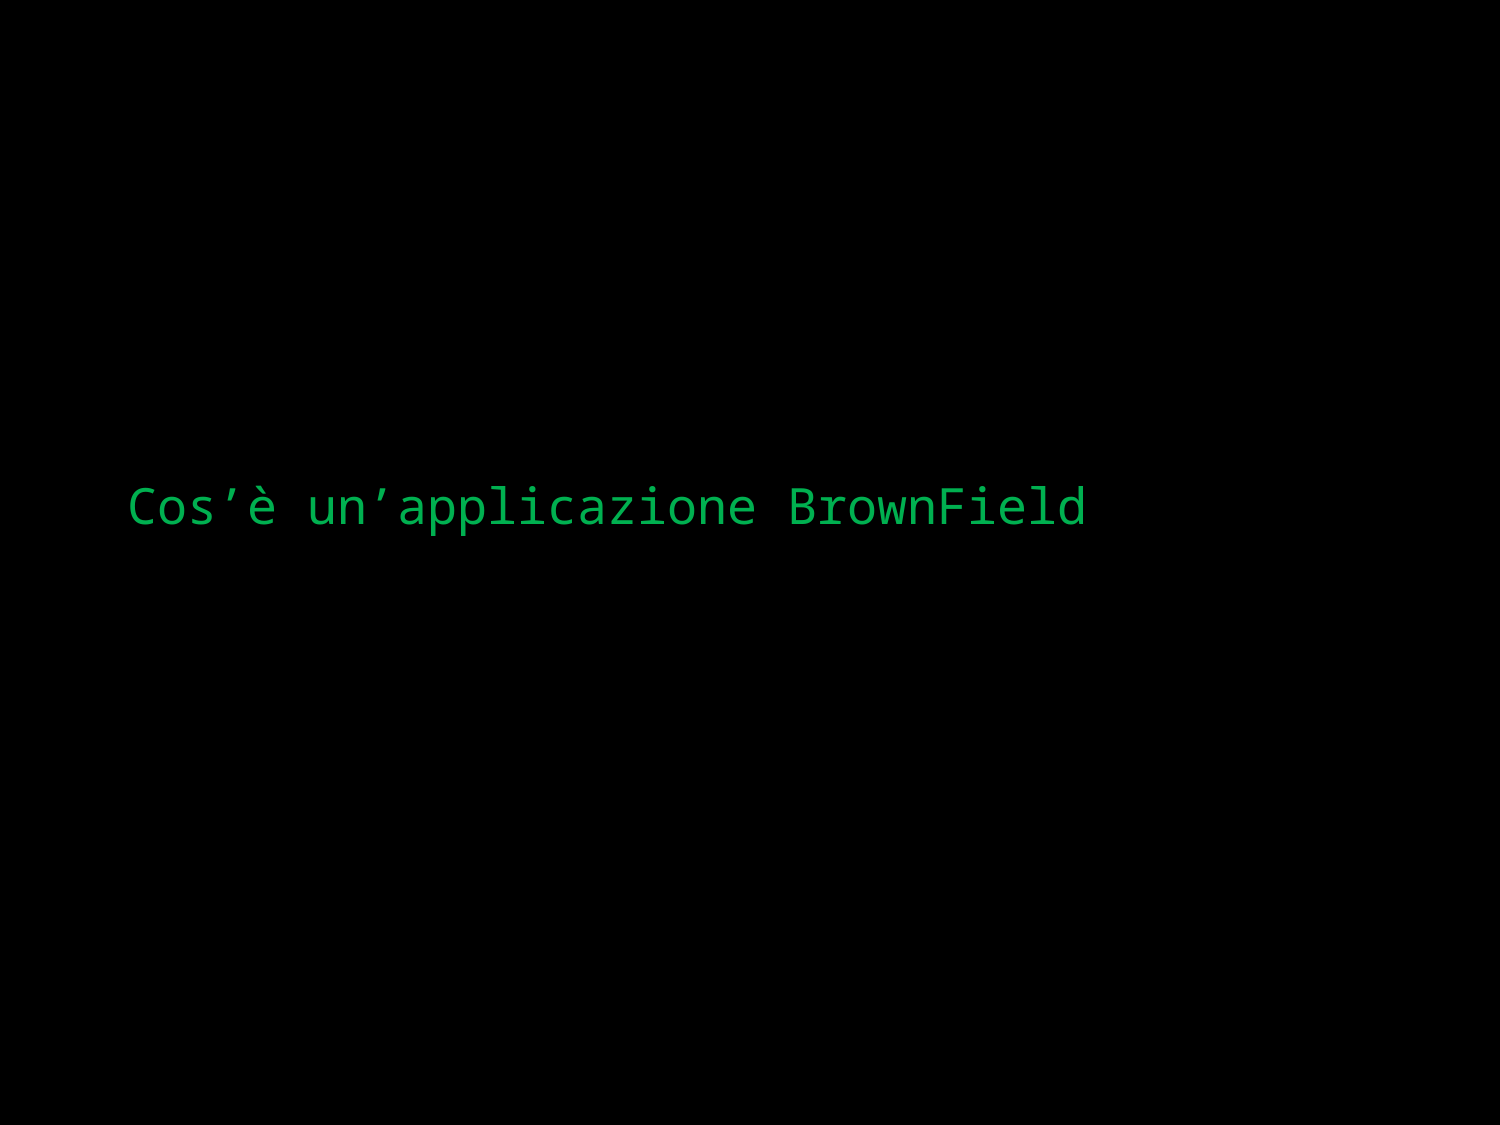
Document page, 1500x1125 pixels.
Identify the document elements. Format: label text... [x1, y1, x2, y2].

title Cos’è un’applicazione BrownField [112, 466, 1388, 543]
